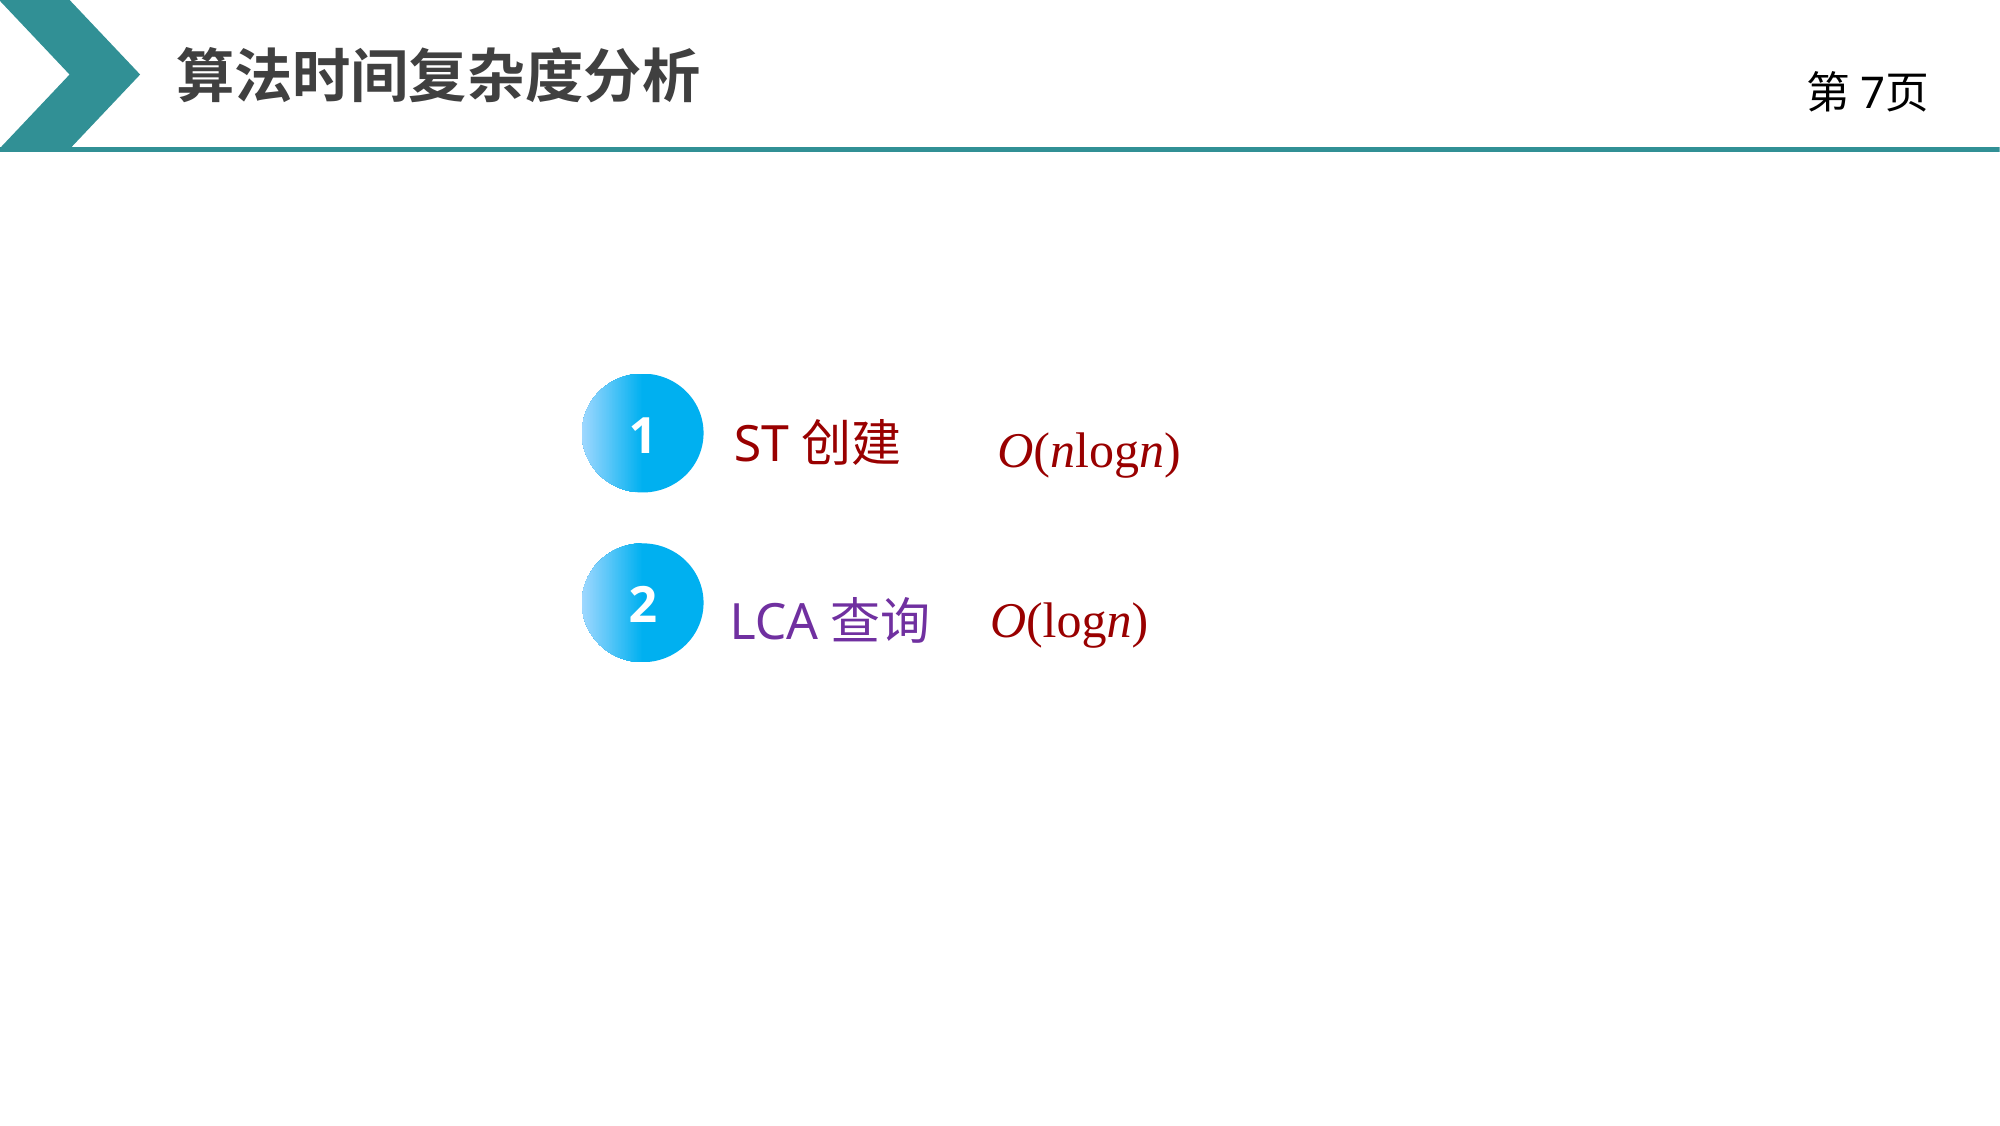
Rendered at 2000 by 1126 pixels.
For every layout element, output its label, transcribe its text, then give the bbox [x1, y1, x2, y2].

text_box [0, 0, 142, 148]
text_box 1 [579, 371, 706, 495]
text_box O(nlogn) [965, 380, 1213, 485]
text_box 2 [579, 541, 706, 665]
text_box ST创建 [719, 373, 916, 479]
text_box 算法时间复杂度分析 [161, 31, 788, 117]
text_box O(logn) [975, 549, 1164, 655]
text_box LCA查询 [714, 551, 945, 657]
